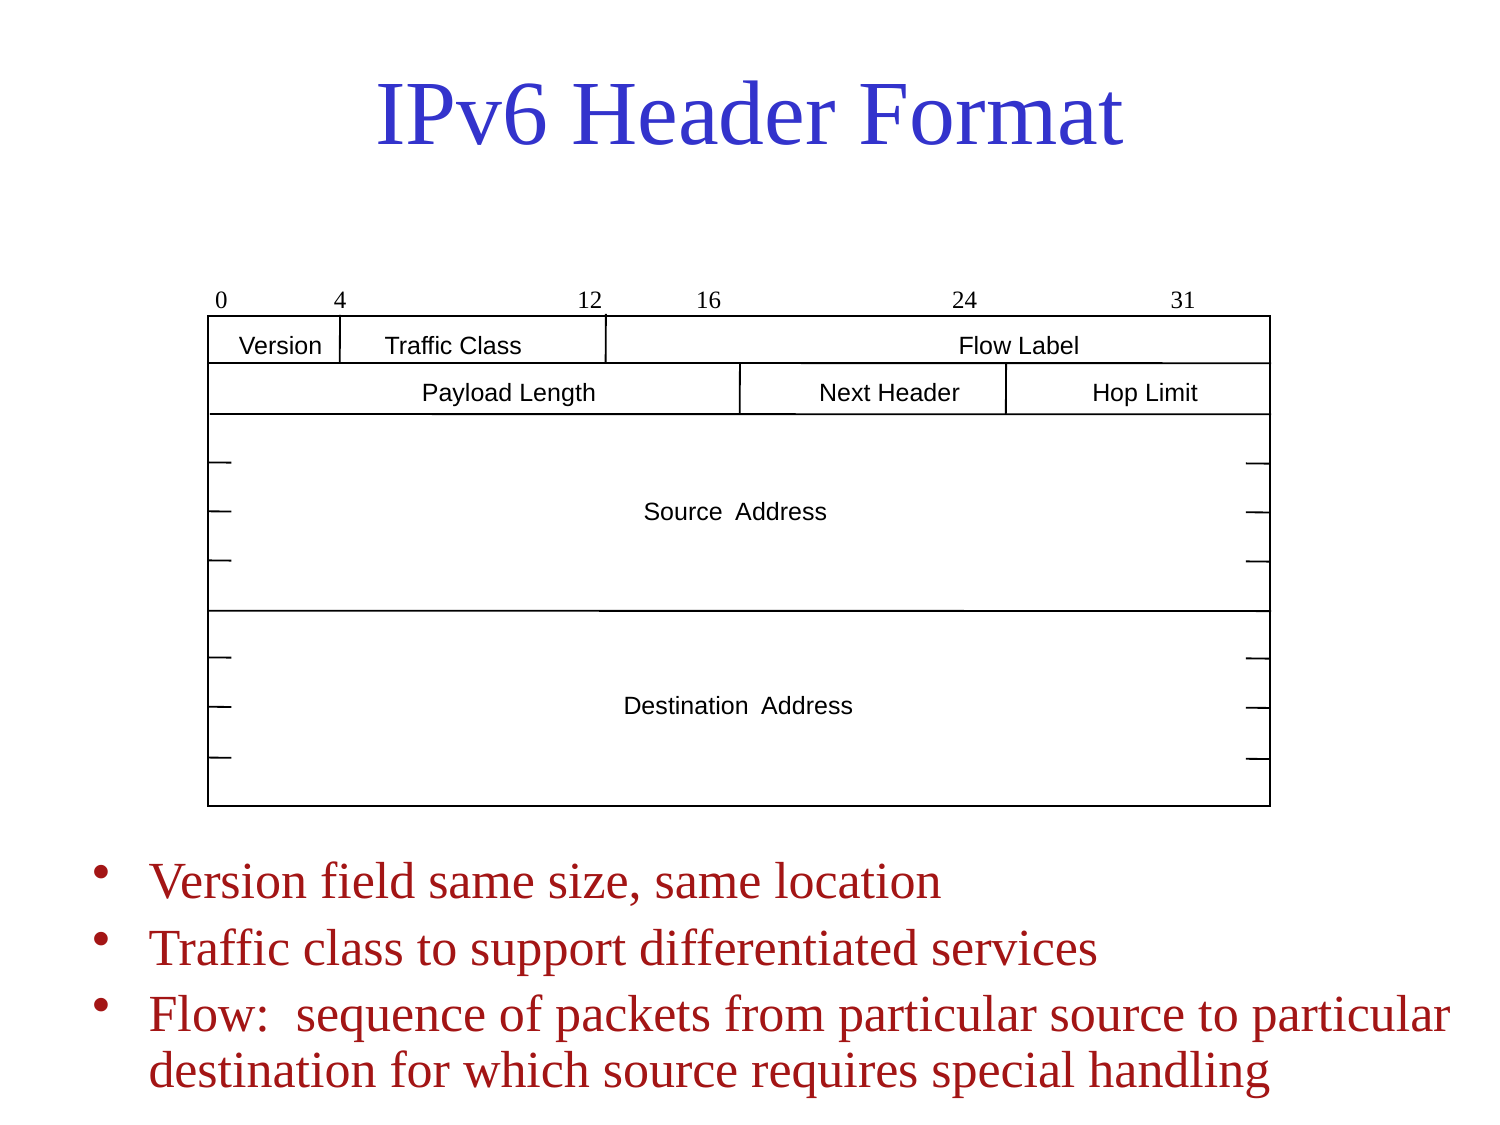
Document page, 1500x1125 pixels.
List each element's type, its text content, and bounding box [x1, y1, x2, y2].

list Version field same size, same location Traffic class to support differentiated services Flow: sequence of packets from particular source to particular destination for which source requires special handling [77, 845, 1500, 1088]
title IPv6 Header Format [75, 45, 1425, 173]
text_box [198, 276, 1281, 806]
